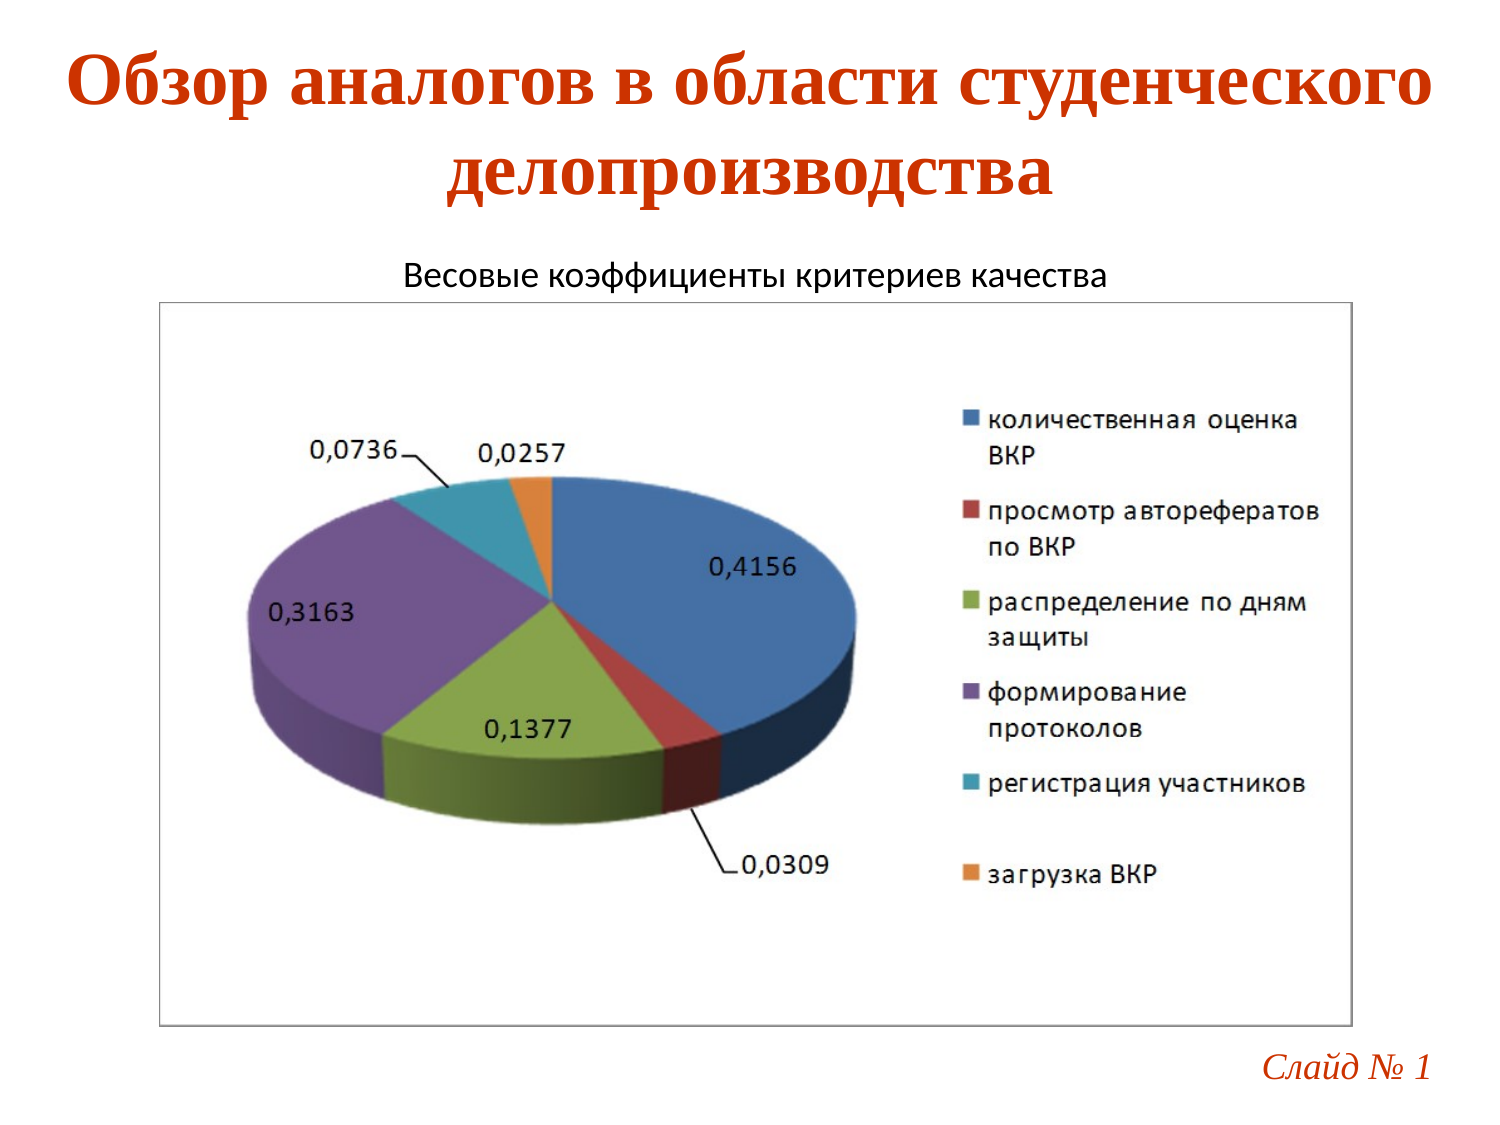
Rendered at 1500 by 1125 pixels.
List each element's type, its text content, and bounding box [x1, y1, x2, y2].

text_box Весовые коэффициенты критериев качества [342, 242, 1170, 300]
text_box Слайд № 1 [1222, 1034, 1473, 1095]
title Обзор аналогов в области студенческого делопроизводства [29, 30, 1471, 209]
picture [159, 302, 1353, 1027]
